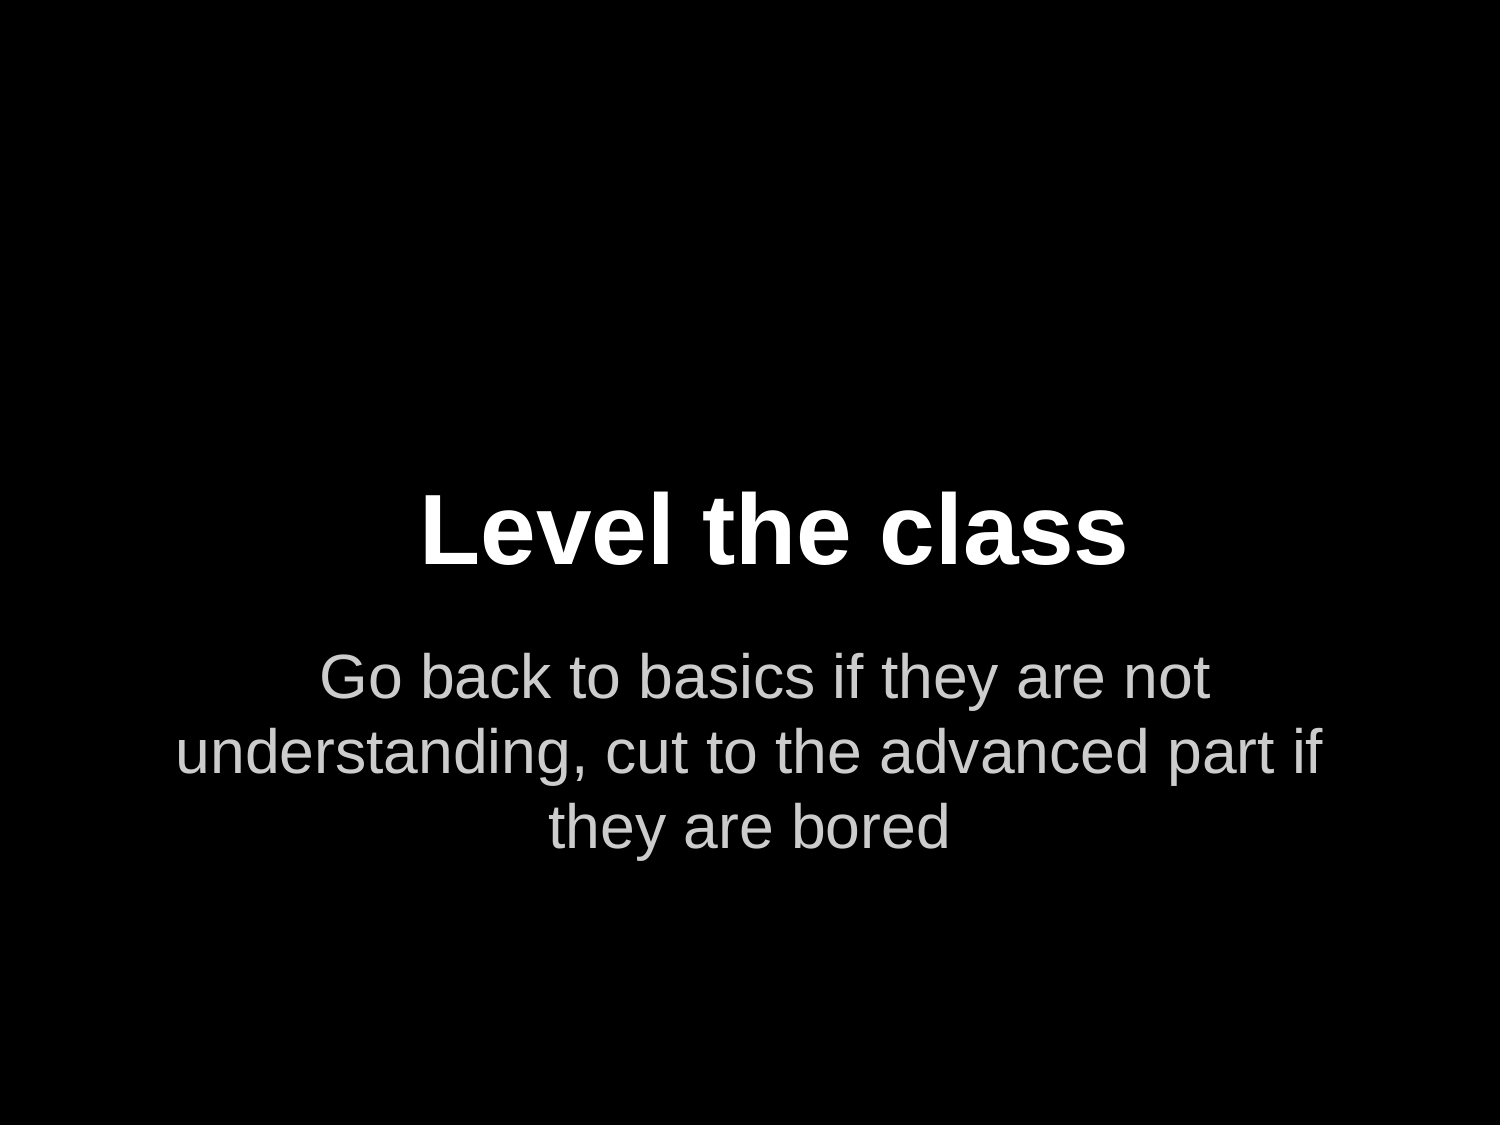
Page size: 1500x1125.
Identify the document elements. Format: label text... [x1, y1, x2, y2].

title Level the class [112, 346, 1388, 600]
subtitle Go back to basics if they are not understanding, cut to the advanced part if they are bored [112, 621, 1388, 793]
